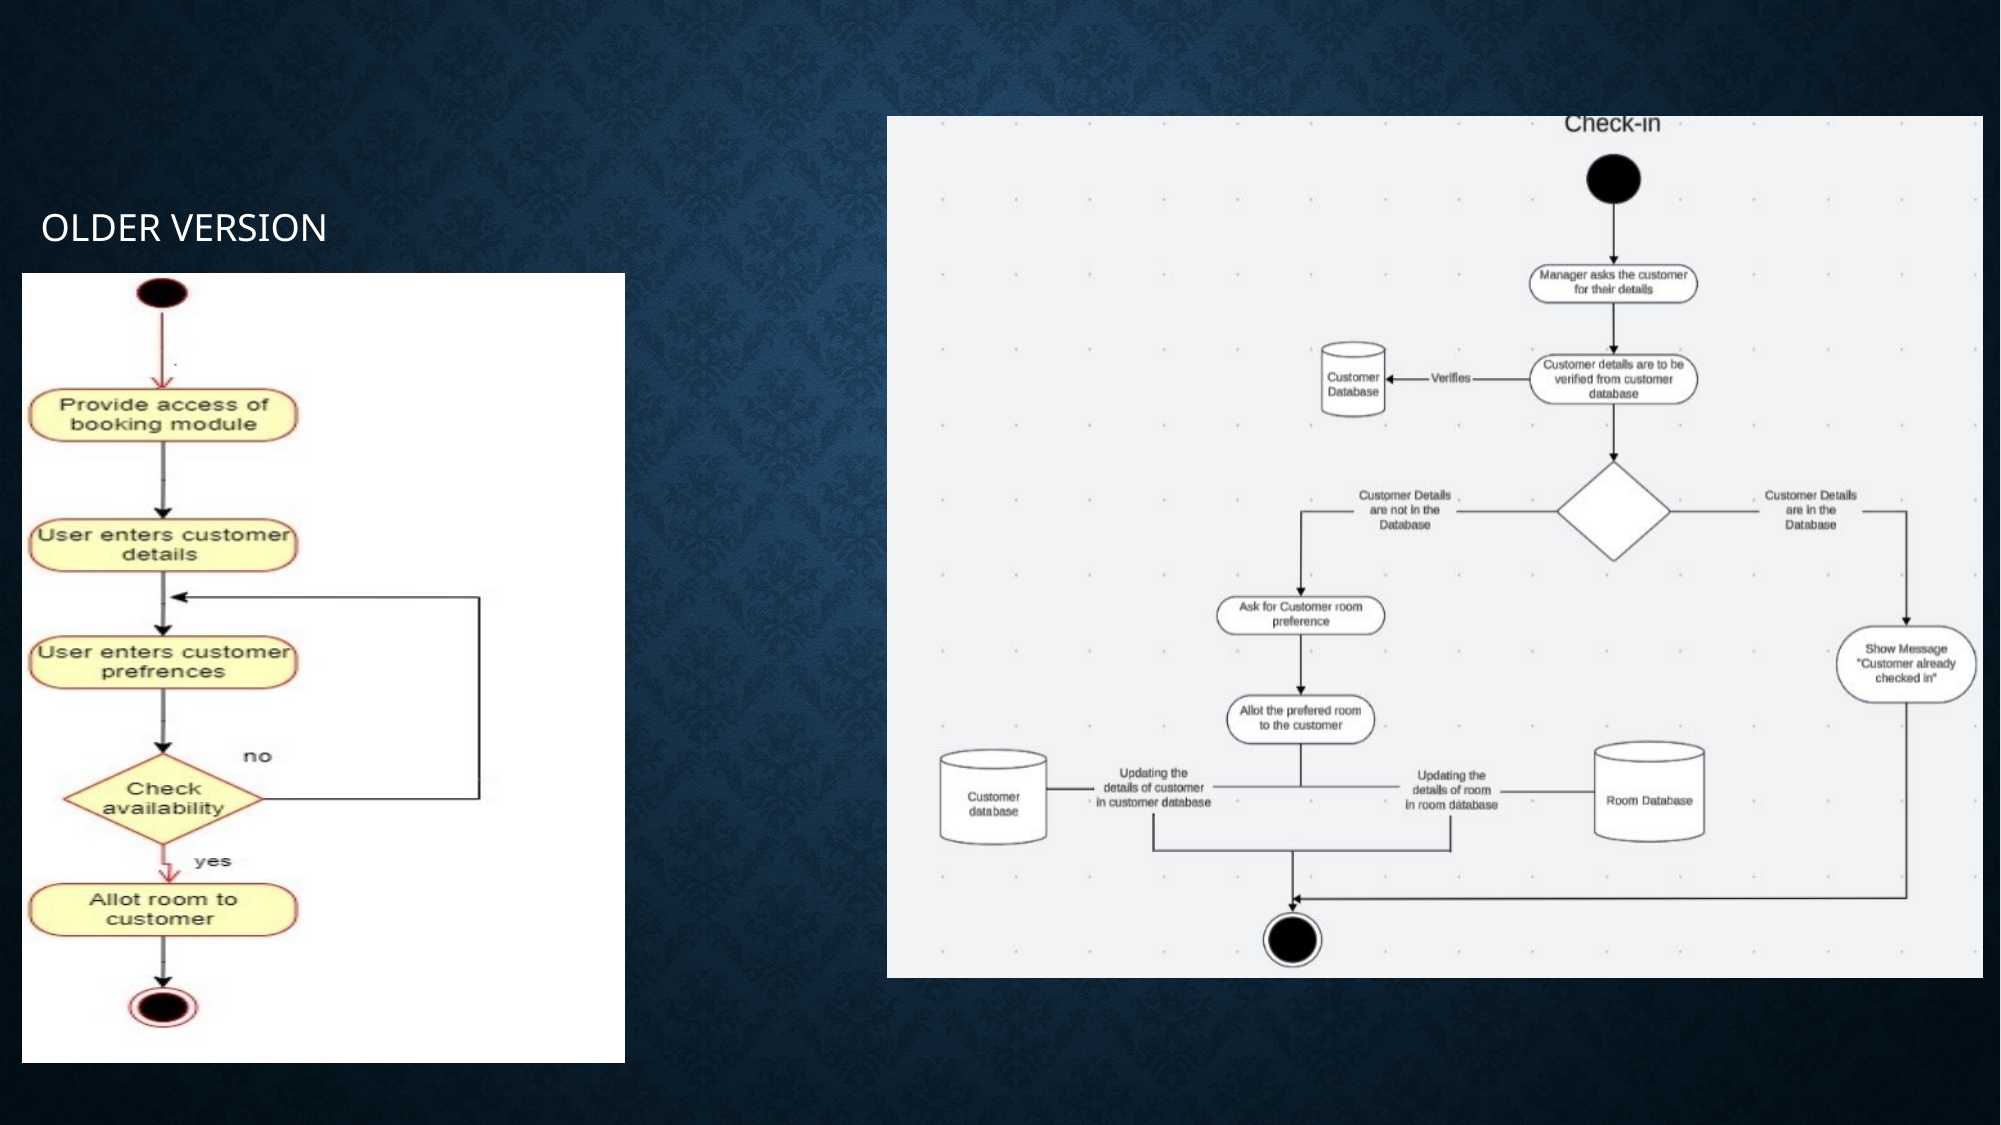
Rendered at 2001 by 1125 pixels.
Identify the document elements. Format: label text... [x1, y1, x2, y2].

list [22, 273, 625, 1063]
text_box OLDER VERSION [25, 196, 344, 257]
picture [887, 115, 1983, 979]
